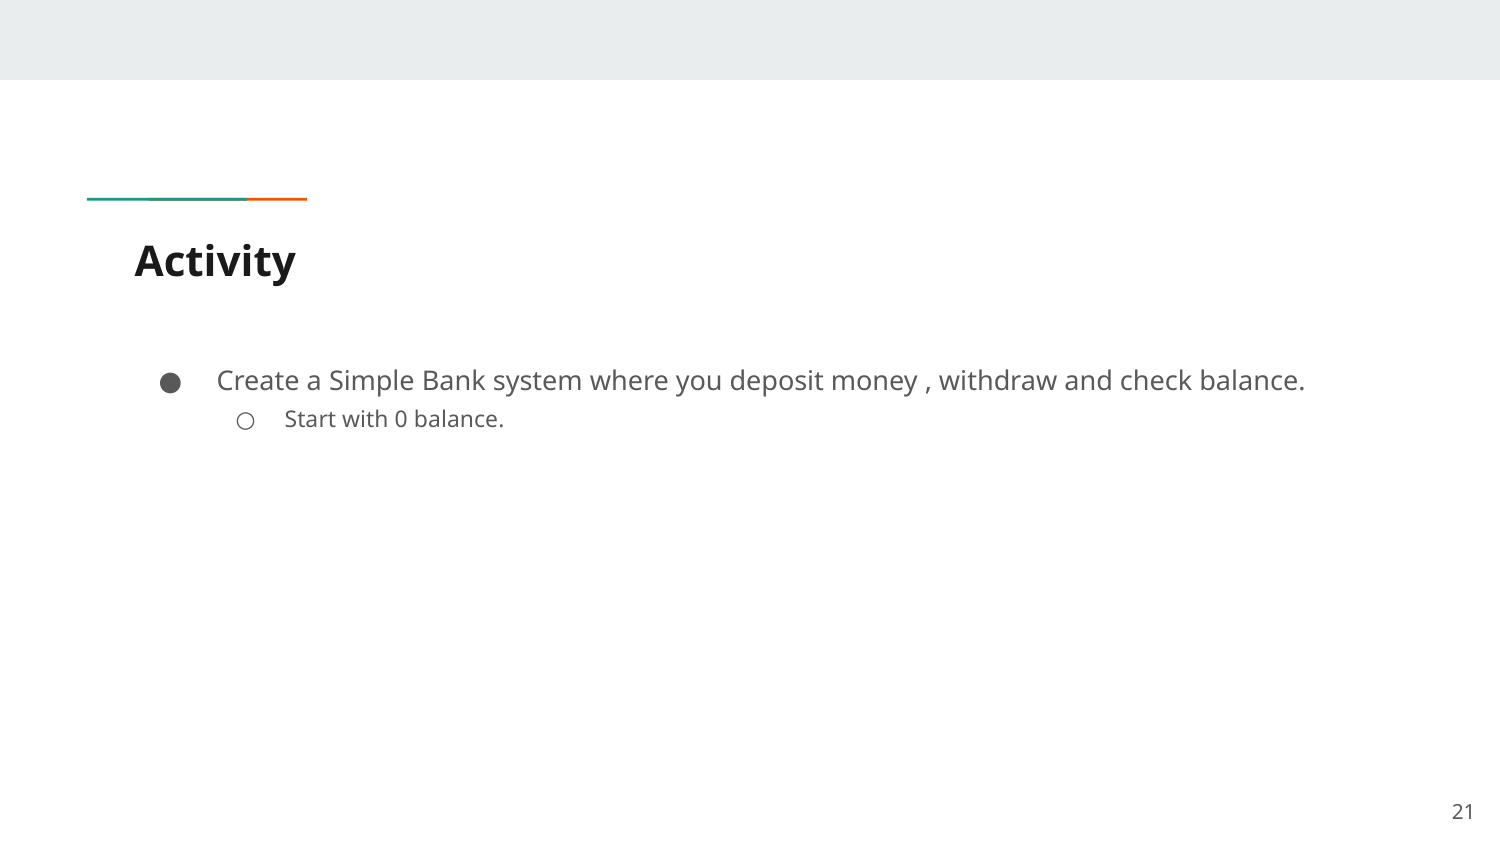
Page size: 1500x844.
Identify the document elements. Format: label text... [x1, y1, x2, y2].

list Create a Simple Bank system where you deposit money , withdraw and check balance. Start with 0 balance. [119, 341, 1381, 712]
slide_number ‹#› [1400, 779, 1491, 844]
title Activity [119, 216, 1381, 305]
